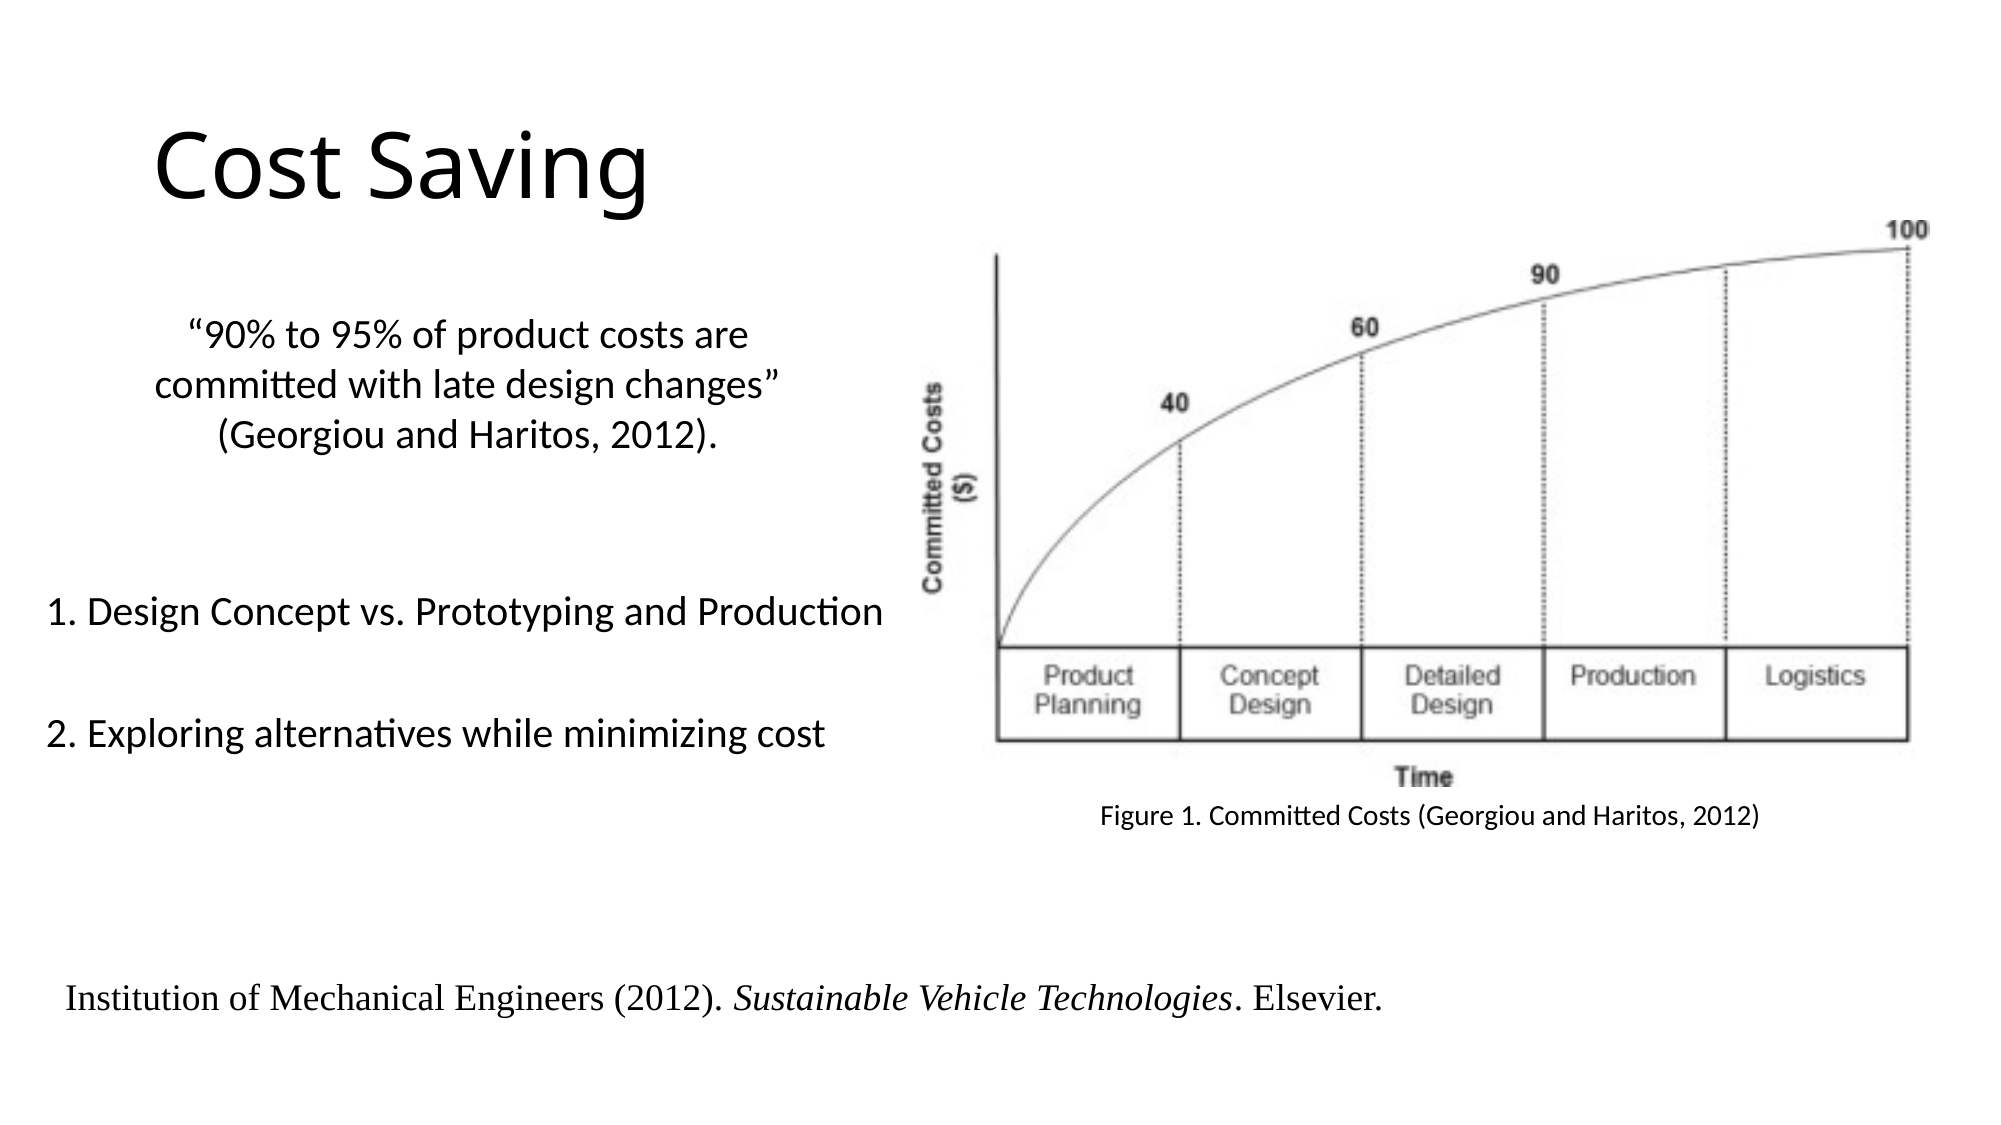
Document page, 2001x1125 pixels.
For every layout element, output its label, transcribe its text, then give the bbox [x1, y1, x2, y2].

text_box “90% to 95% of product costs are committed with late design changes” (Georgiou and Haritos, 2012). [123, 299, 812, 465]
title Cost Saving [137, 59, 1863, 278]
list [921, 220, 1930, 787]
text_box 1. Design Concept vs. Prototyping and Production [31, 576, 905, 641]
text_box Figure 1. Committed Costs (Georgiou and Haritos, 2012) [1085, 787, 1781, 839]
text_box Institution of Mechanical Engineers (2012). Sustainable Vehicle Technologies. Elsevier. [50, 942, 1437, 1025]
text_box 2. Exploring alternatives while minimizing cost [31, 698, 921, 764]
